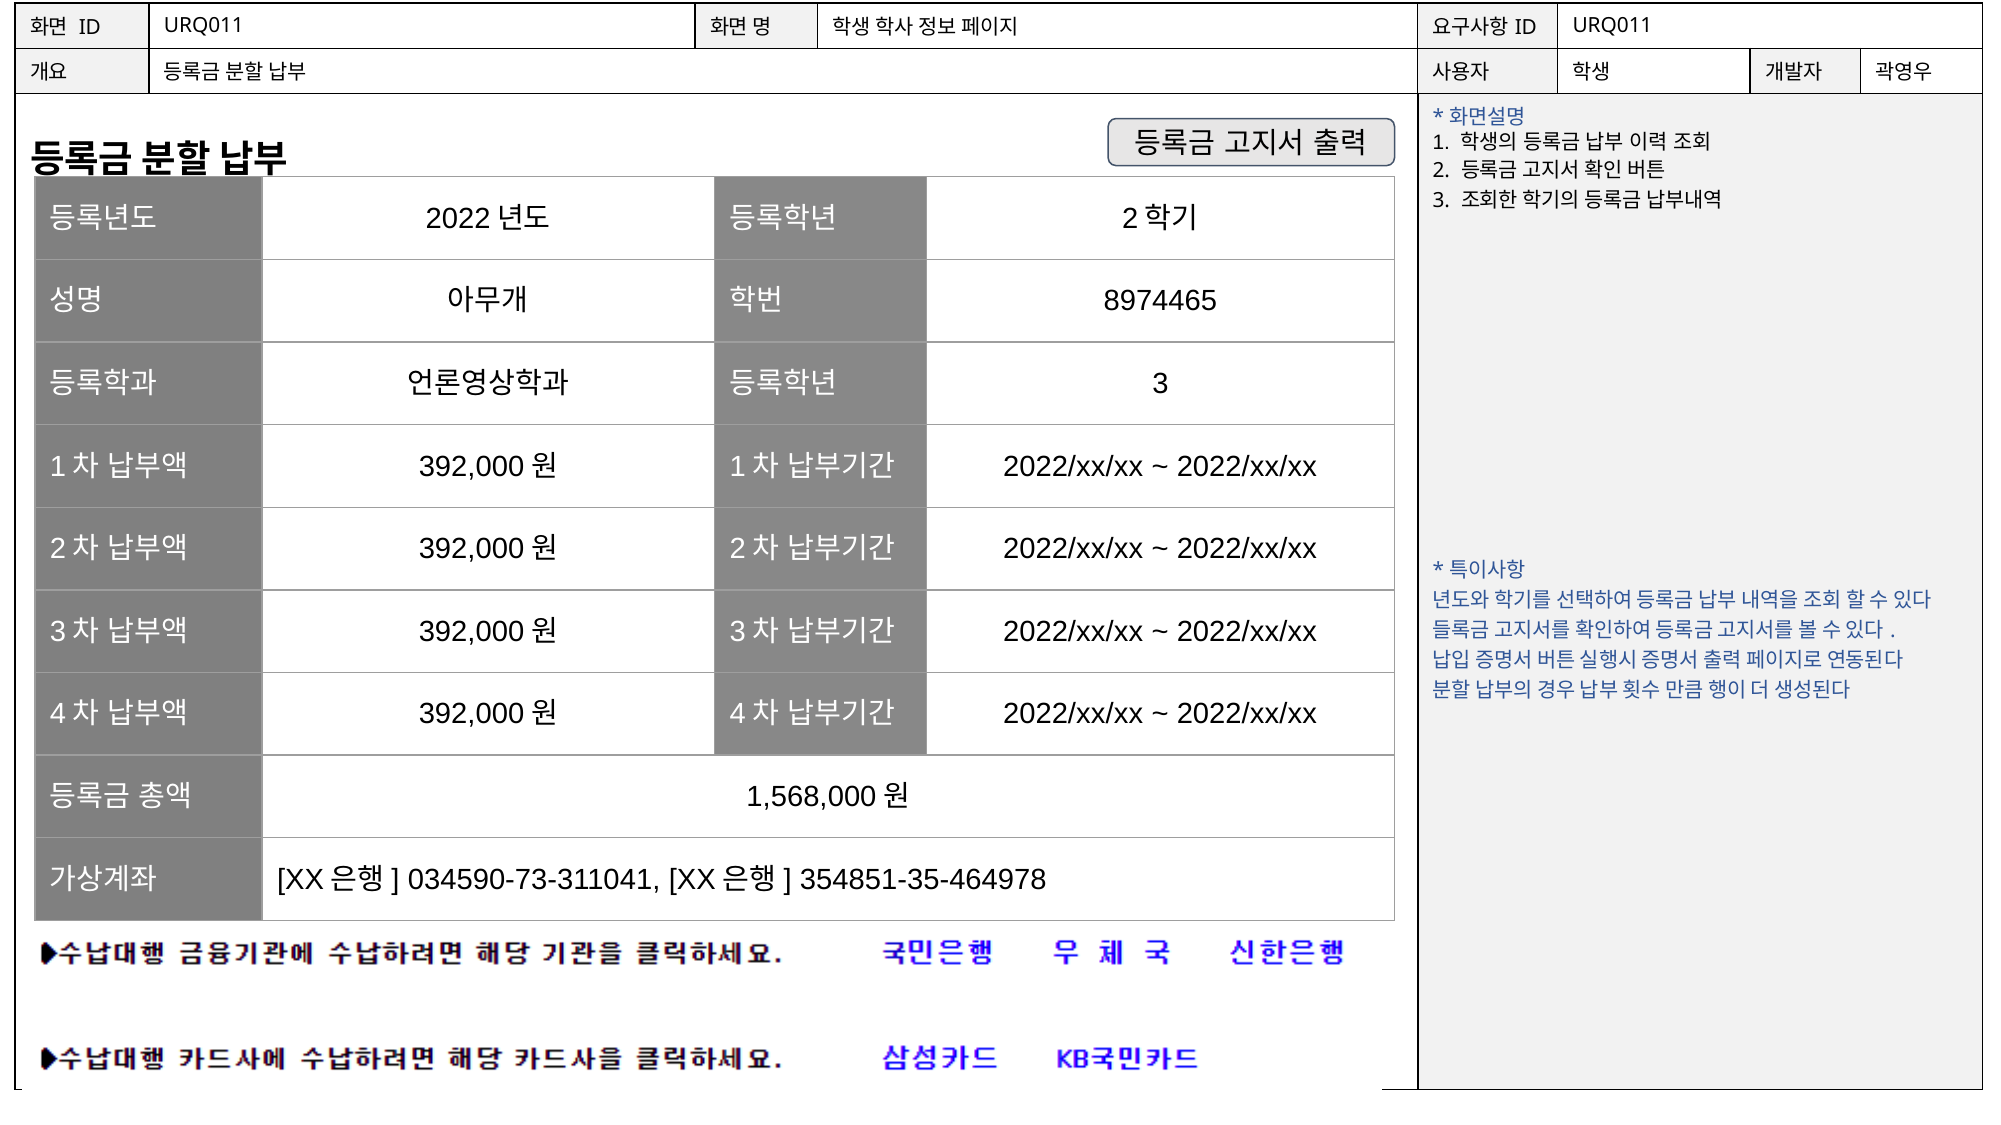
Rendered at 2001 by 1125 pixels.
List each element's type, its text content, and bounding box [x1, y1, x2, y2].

table_cell 2차 납부액 [36, 508, 261, 589]
table_header 등록년도 [36, 177, 261, 259]
table_cell 1차 납부액 [36, 425, 261, 507]
table_cell 2022/xx/xx ~ 2022/xx/xx [927, 673, 1394, 754]
table_cell 4차 납부액 [36, 673, 261, 754]
table_cell 언론영상학과 [263, 343, 714, 424]
table_cell 3 [927, 343, 1394, 424]
table_cell 학생 [1558, 49, 1749, 93]
table_cell 2차 납부기간 [715, 508, 926, 589]
table_header 등록학년 [715, 177, 926, 259]
table_cell 등록학년 [715, 343, 926, 424]
picture [21, 920, 1383, 1091]
table_cell 사용자 [1418, 49, 1557, 93]
table_cell 4차 납부기간 [715, 673, 926, 754]
table_cell 아무개 [263, 260, 714, 341]
table_cell 등록금 총액 [36, 756, 261, 837]
table_cell 392,000원 [263, 425, 714, 507]
table_cell 8974465 [927, 260, 1394, 341]
table_header URQ011 [1558, 4, 1982, 48]
table_cell 1,568,000원 [263, 756, 1394, 837]
table_header URQ011 [150, 4, 694, 48]
table_cell 개요 [16, 49, 148, 93]
table_header 2022년도 [263, 177, 714, 259]
table_cell [XX은행] 034590-73-311041, [XX은행] 354851-35-464978 [263, 838, 1394, 920]
table_header 2학기 [927, 177, 1394, 259]
table_cell 392,000원 [263, 591, 714, 672]
table_cell 곽영우 [1861, 49, 1982, 93]
table_header 화면 ID [16, 4, 148, 48]
table_cell *화면설명 1. 학생의 등록금 납부 이력 조회 2. 등록금 고지서 확인 버튼 3. 조회한 학기의 등록금 납부내역 *특이사항 년도와 학기를 선택하여 등록금 납부 내역을 조회 할 수 있다 들록금 고지서를 확인하여 등록금 고지서를 볼 수 있다. 납입 증명서 버튼 실행시 증명서 출력 페이지로 연동된다 분할 납부의 경우 납부 횟수 만큼 행이 더 생성된다 [1419, 94, 1982, 1089]
table_cell 학번 [715, 260, 926, 341]
table_cell 개발자 [1751, 49, 1860, 93]
table_cell 3차 납부기간 [715, 591, 926, 672]
table_cell 2022/xx/xx ~ 2022/xx/xx [927, 425, 1394, 507]
table_header 학생 학사 정보 페이지 [818, 4, 1417, 48]
table_cell 2022/xx/xx ~ 2022/xx/xx [927, 591, 1394, 672]
table_cell 392,000원 [263, 508, 714, 589]
table_cell 등록학과 [36, 343, 261, 424]
table_header 요구사항ID [1418, 4, 1557, 48]
table_cell 1차 납부기간 [715, 425, 926, 507]
table_cell 성명 [36, 260, 261, 341]
table_cell 등록금 분할 납부 [150, 49, 1417, 93]
text_box 등록금 고지서 출력 [1108, 118, 1395, 166]
table_cell 가상계좌 [36, 838, 261, 919]
table_cell 392,000원 [263, 673, 714, 754]
table_cell 등록금 분할 납부 [16, 94, 1417, 1089]
table_cell 2022/xx/xx ~ 2022/xx/xx [927, 508, 1394, 589]
table_header 화면 명 [696, 4, 817, 48]
table_cell 3차 납부액 [36, 591, 261, 672]
